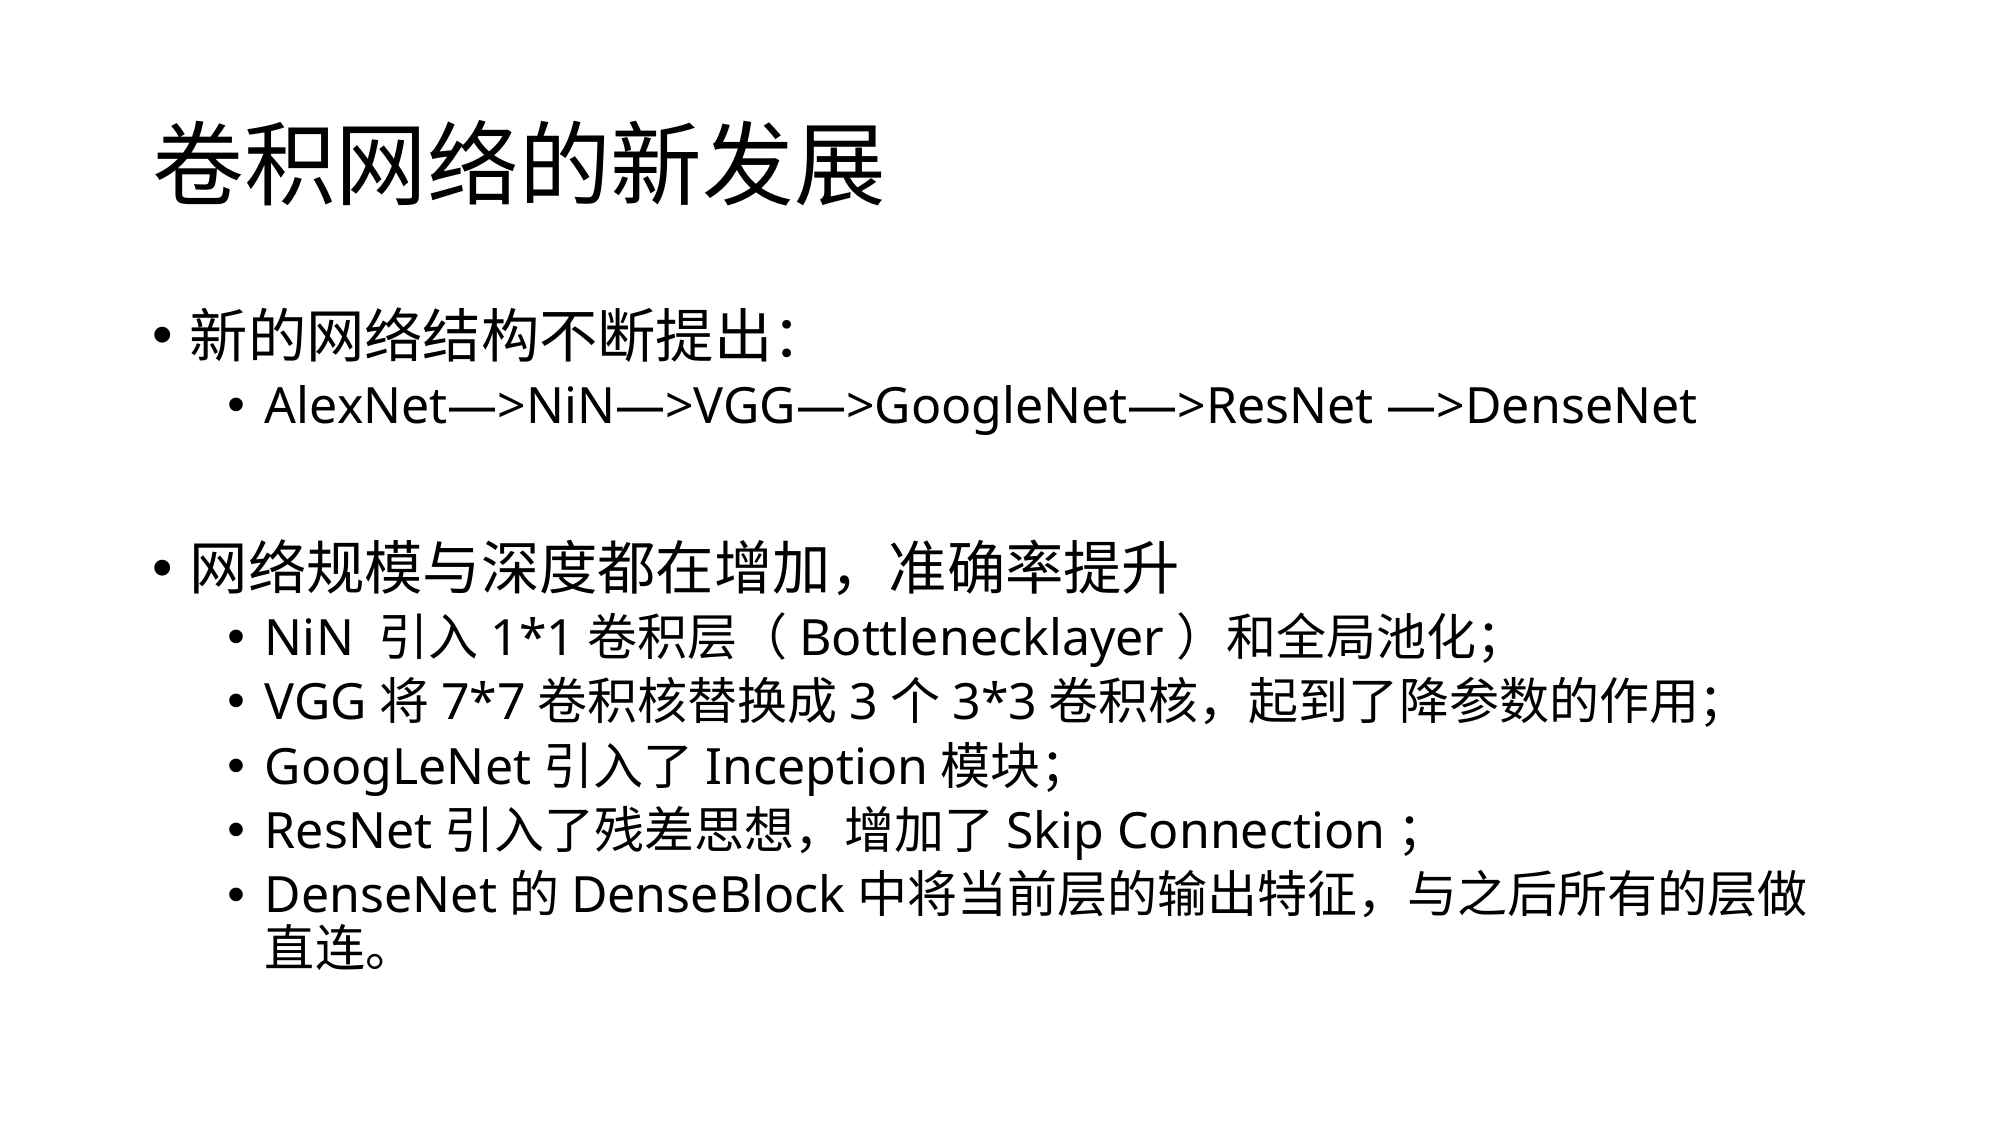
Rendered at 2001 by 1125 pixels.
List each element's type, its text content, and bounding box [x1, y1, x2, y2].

title 卷积网络的新发展 [137, 59, 1863, 278]
list 新的网络结构不断提出： AlexNet—>NiN—>VGG—>GoogleNet—>ResNet —>DenseNet 网络规模与深度都在增加，准确率提升 NiN 引入1*1卷积层（Bottlenecklayer）和全局池化； VGG将7*7卷积核替换成3个3*3卷积核，起到了降参数的作用； GoogLeNet引入了Inception模块； ResNet引入了残差思想，增加了Skip Connection； DenseNet的DenseBlock中将当前层的输出特征，与之后所有的层做直连。 [137, 299, 1863, 1014]
